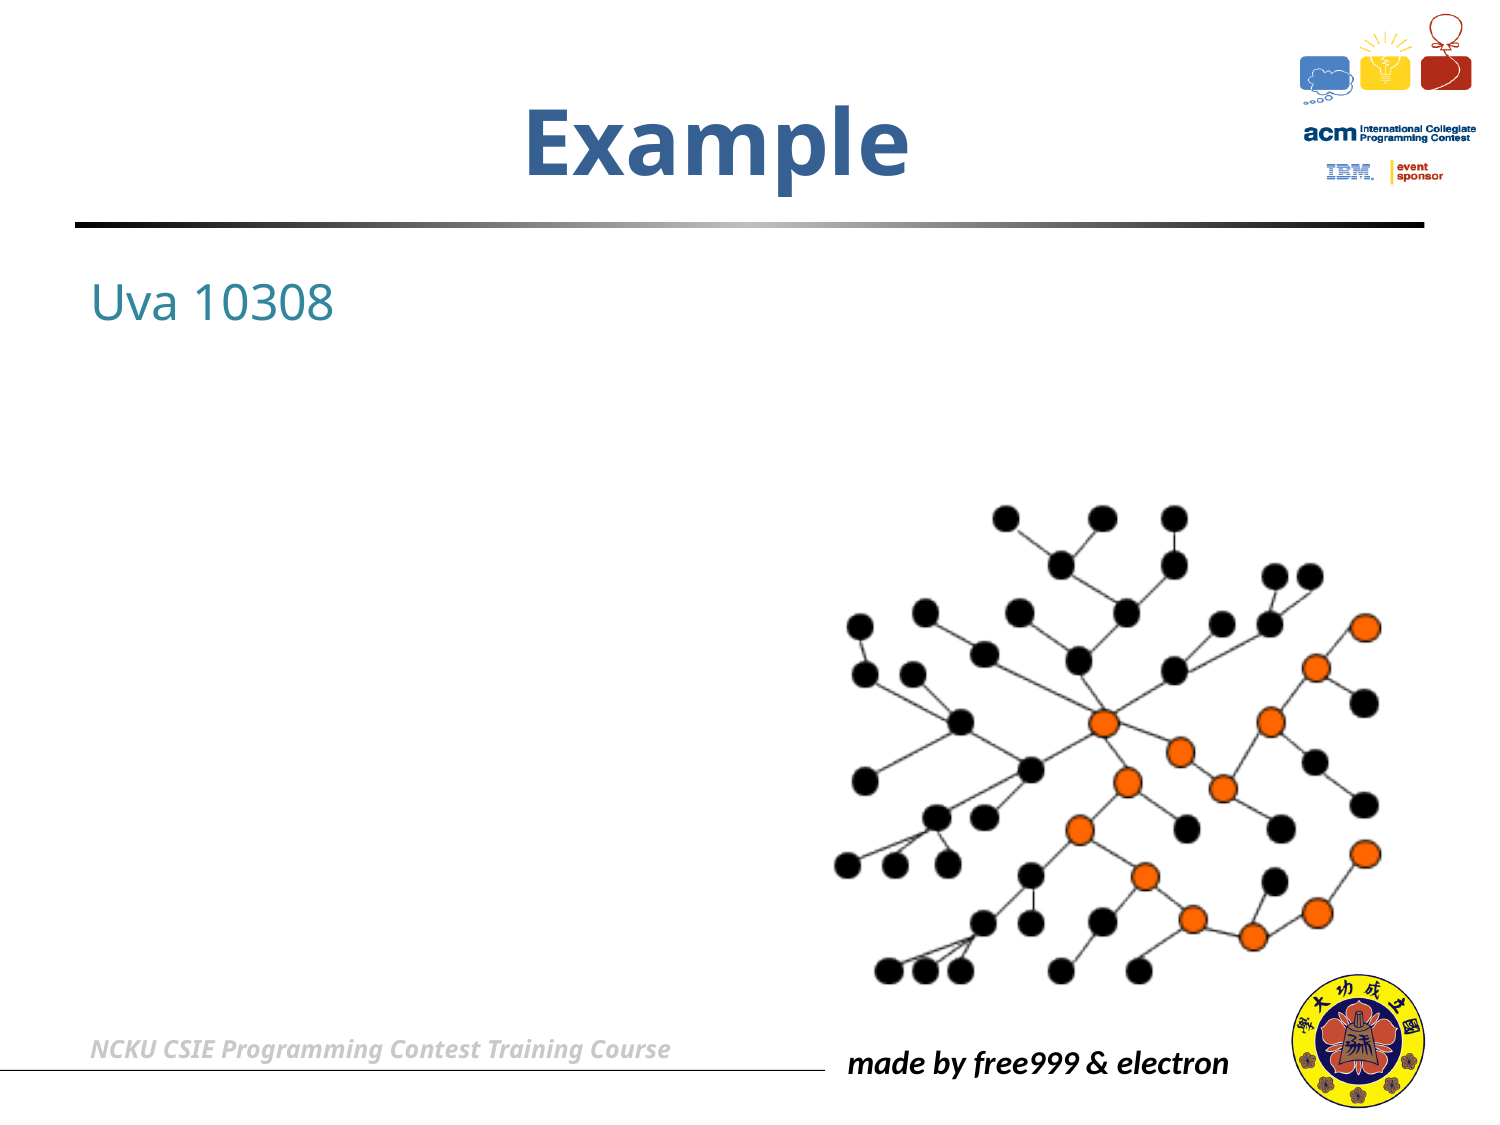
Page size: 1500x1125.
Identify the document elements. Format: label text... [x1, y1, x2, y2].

list Uva 10308 [75, 262, 1425, 1008]
title Example [41, 45, 1392, 233]
picture [1282, 970, 1431, 1114]
picture [832, 502, 1386, 989]
table_header [830, 500, 1389, 992]
picture [1292, 12, 1480, 188]
slide_number NCKU CSIE Programming Contest Training Course [75, 1018, 774, 1079]
